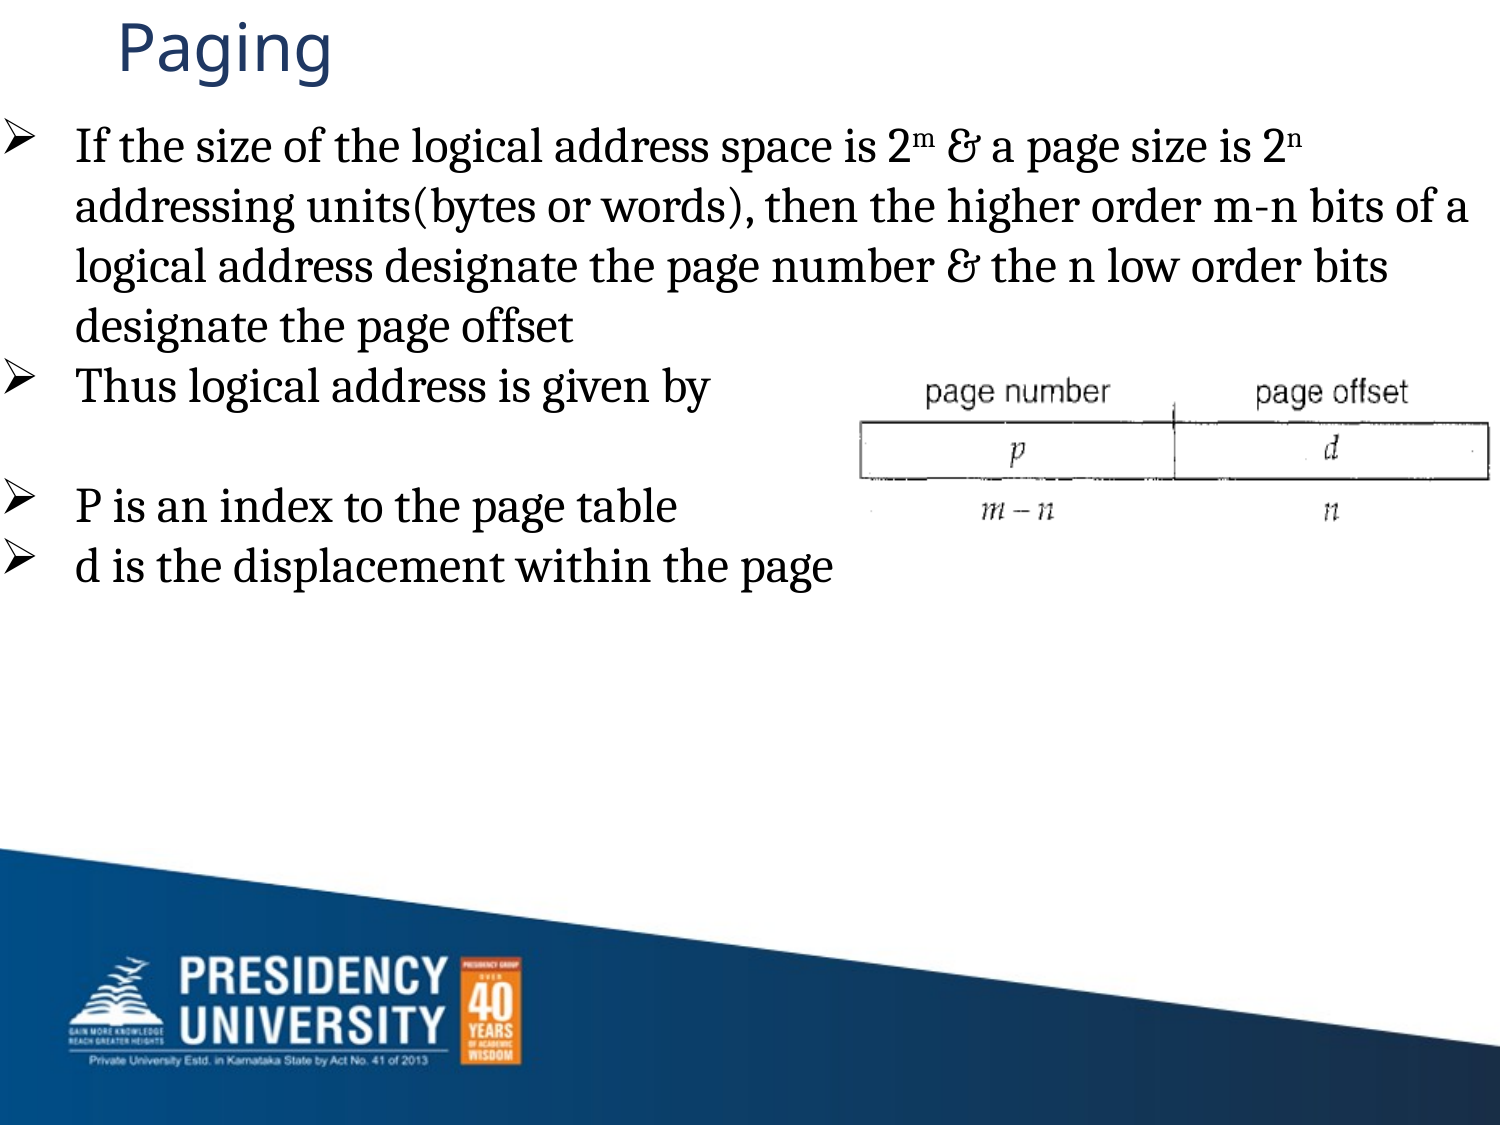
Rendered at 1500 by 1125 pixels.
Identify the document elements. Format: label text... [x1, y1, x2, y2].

picture [827, 364, 1500, 539]
list If the size of the logical address space is 2m & a page size is 2n addressing units(bytes or words), then the higher order m-n bits of a logical address designate the page number & the n low order bits designate the page offset Thus logical address is given by P is an index to the page table d is the displacement within the page [0, 112, 1500, 860]
picture [0, 860, 1500, 1125]
title Paging [116, 5, 1341, 86]
